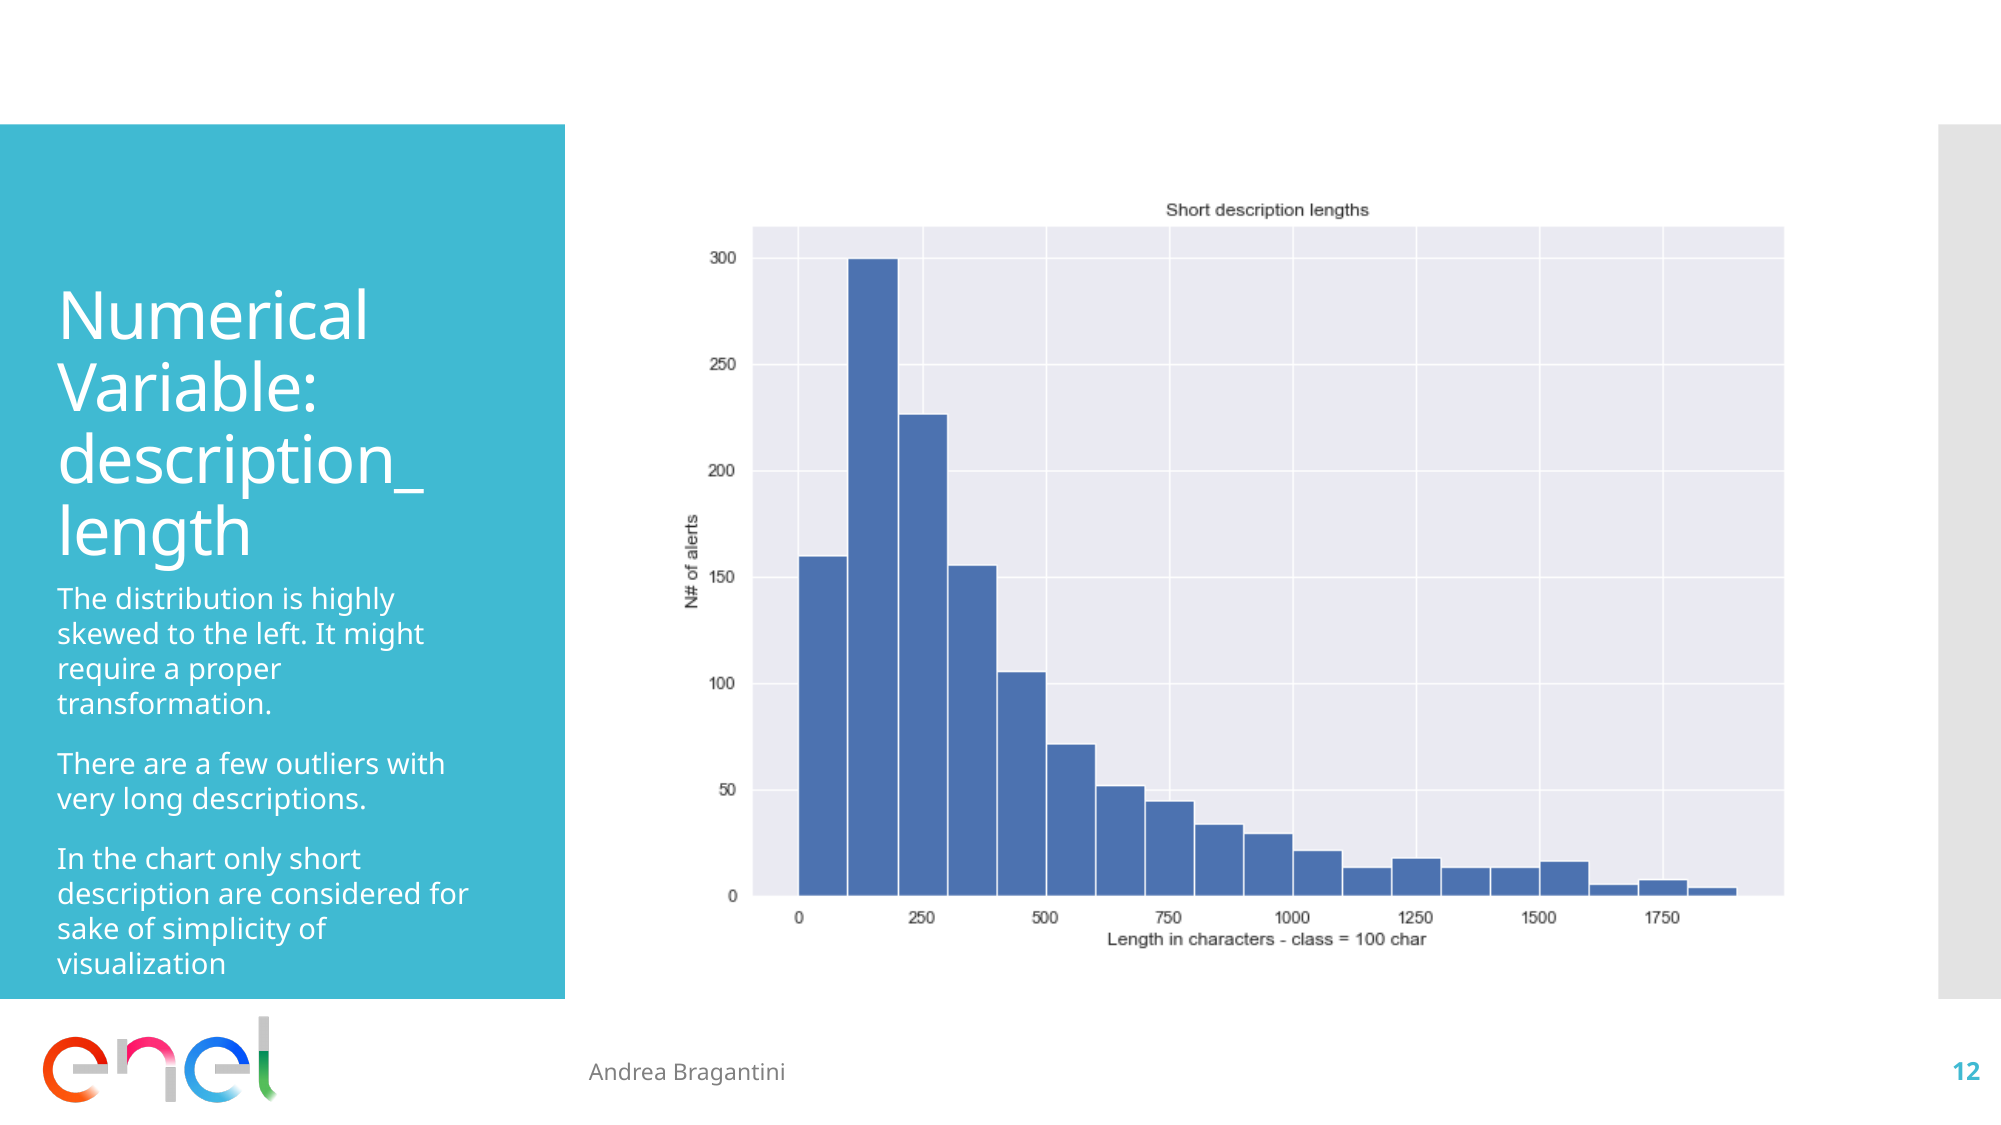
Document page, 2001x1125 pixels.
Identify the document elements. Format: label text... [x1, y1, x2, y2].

picture [585, 125, 1918, 1001]
list The distribution is highly skewed to the left. It might require a proper transformation. There are a few outliers with very long descriptions. In the chart only short description are considered for sake of simplicity of visualization [41, 573, 507, 954]
picture [41, 1016, 278, 1103]
slide_number 12 [1744, 1042, 1996, 1103]
footer Andrea Bragantini [574, 1042, 1544, 1103]
title Numerical Variable: description_ length [41, 187, 507, 573]
